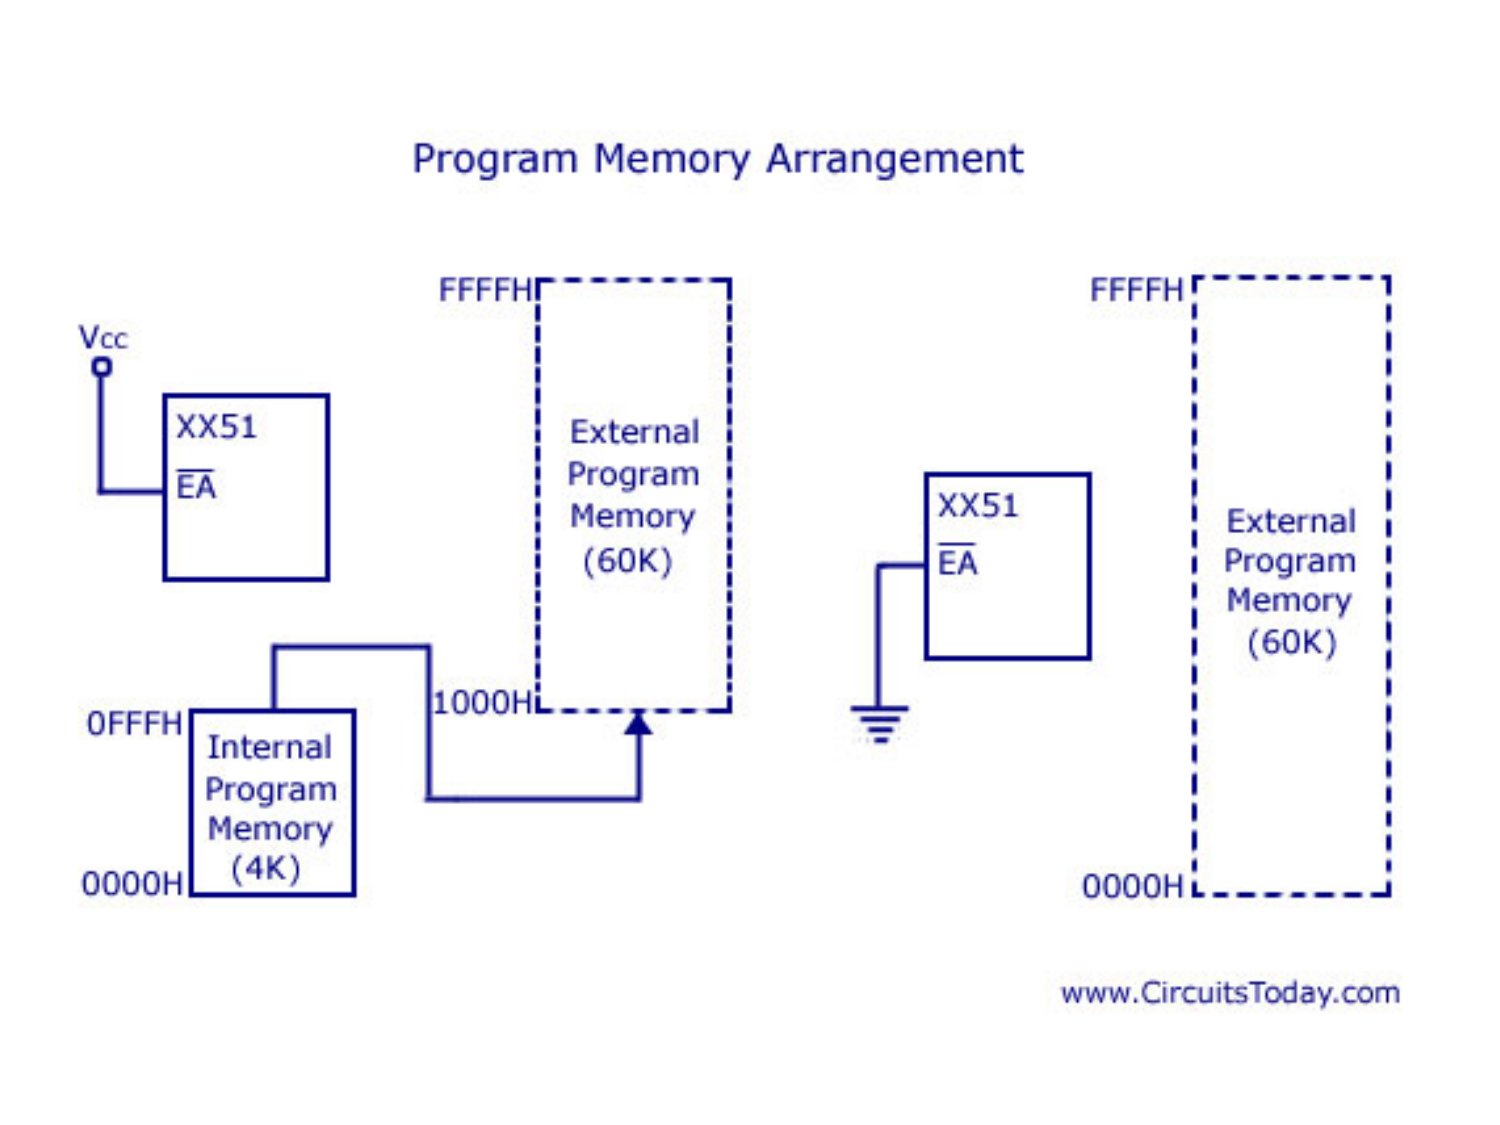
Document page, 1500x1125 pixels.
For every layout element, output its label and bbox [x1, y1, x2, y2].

picture [16, 89, 1471, 1036]
